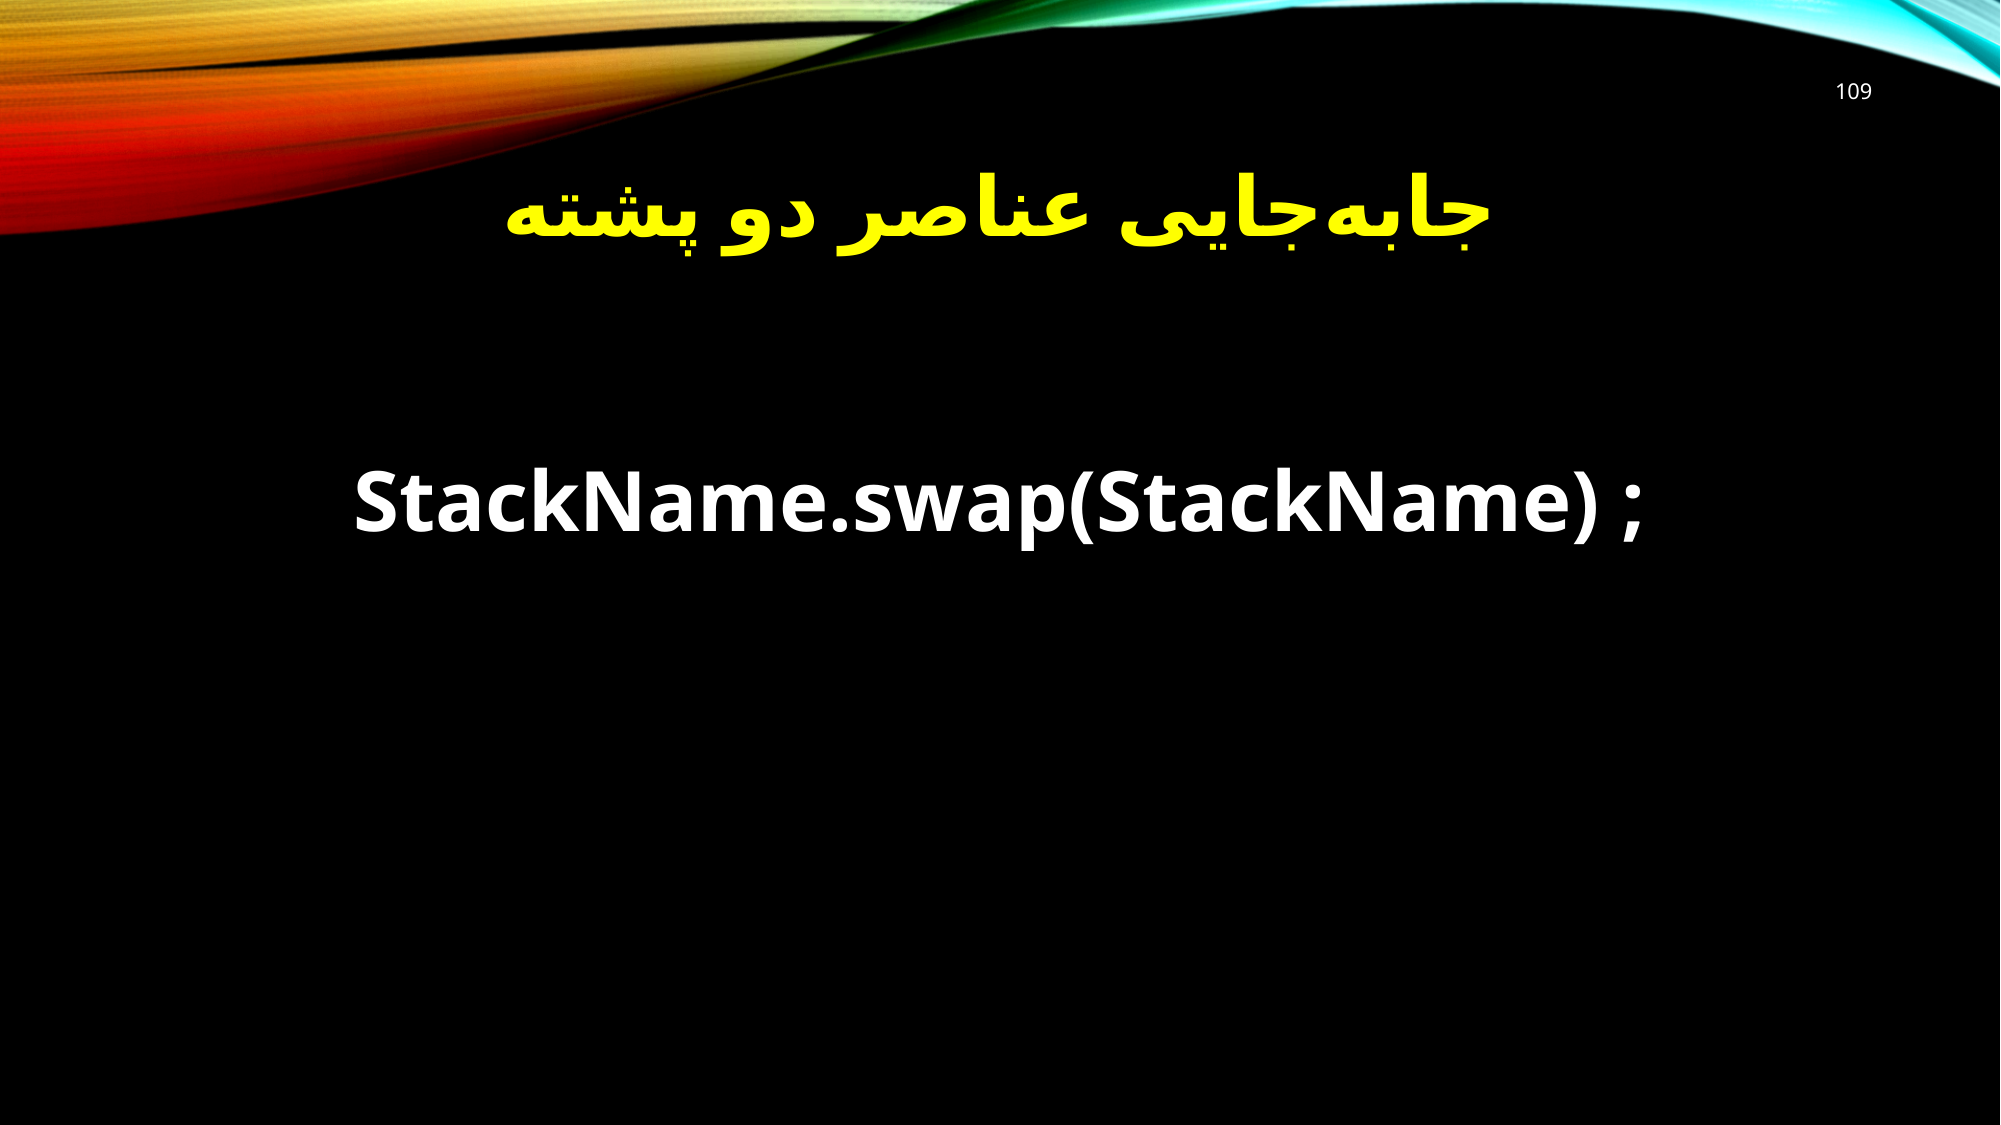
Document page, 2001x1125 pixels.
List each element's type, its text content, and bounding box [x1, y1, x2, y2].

title جابه‌جایی عناصر دو پشته [112, 80, 1888, 338]
list StackName.swap(StackName) ; [112, 452, 1888, 1021]
picture [0, 0, 2000, 237]
slide_number 109 [1437, 62, 1888, 123]
